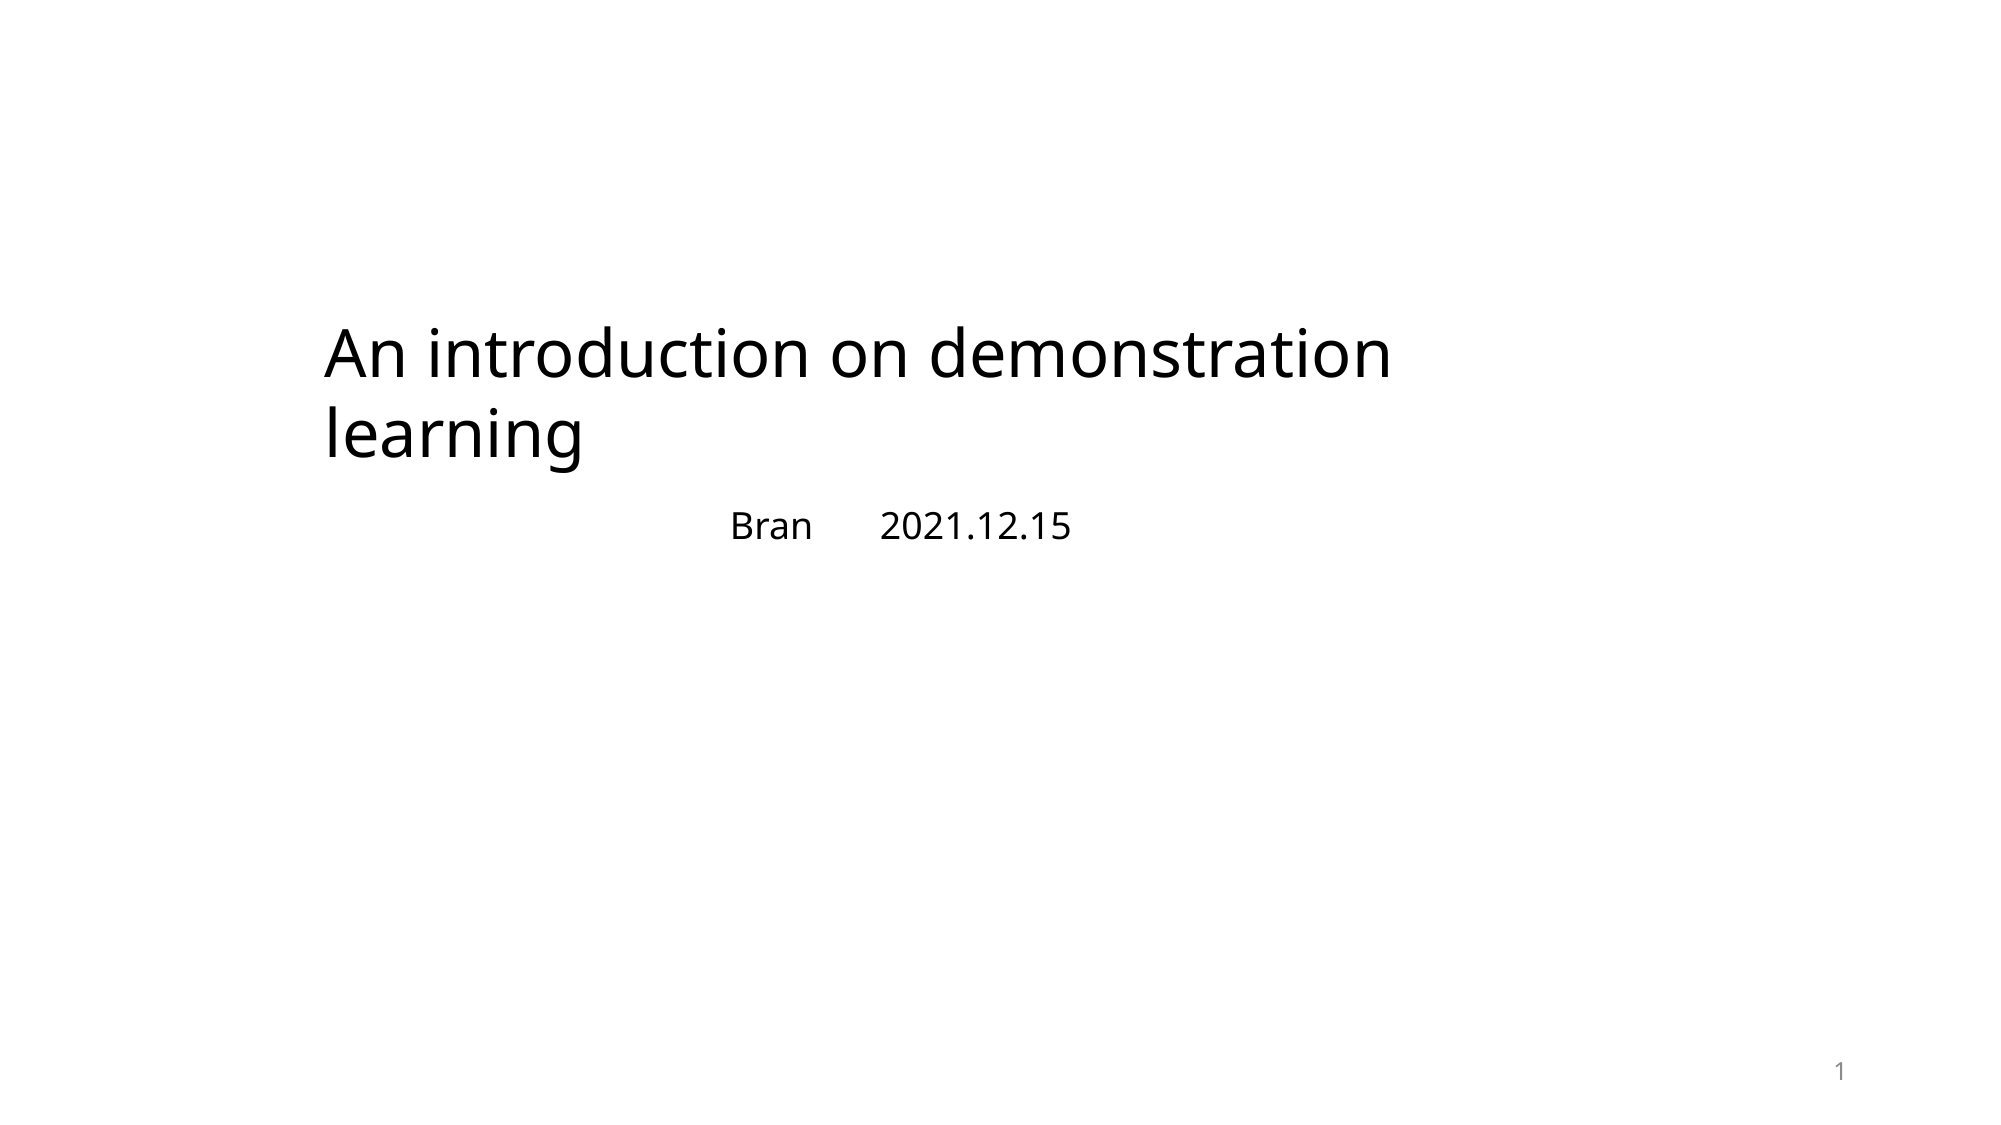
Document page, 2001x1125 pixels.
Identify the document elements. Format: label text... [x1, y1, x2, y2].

text_box An introduction on demonstration learning [310, 303, 1613, 478]
text_box Bran 2021.12.15 [715, 494, 1187, 555]
slide_number 1 [1412, 1042, 1863, 1103]
